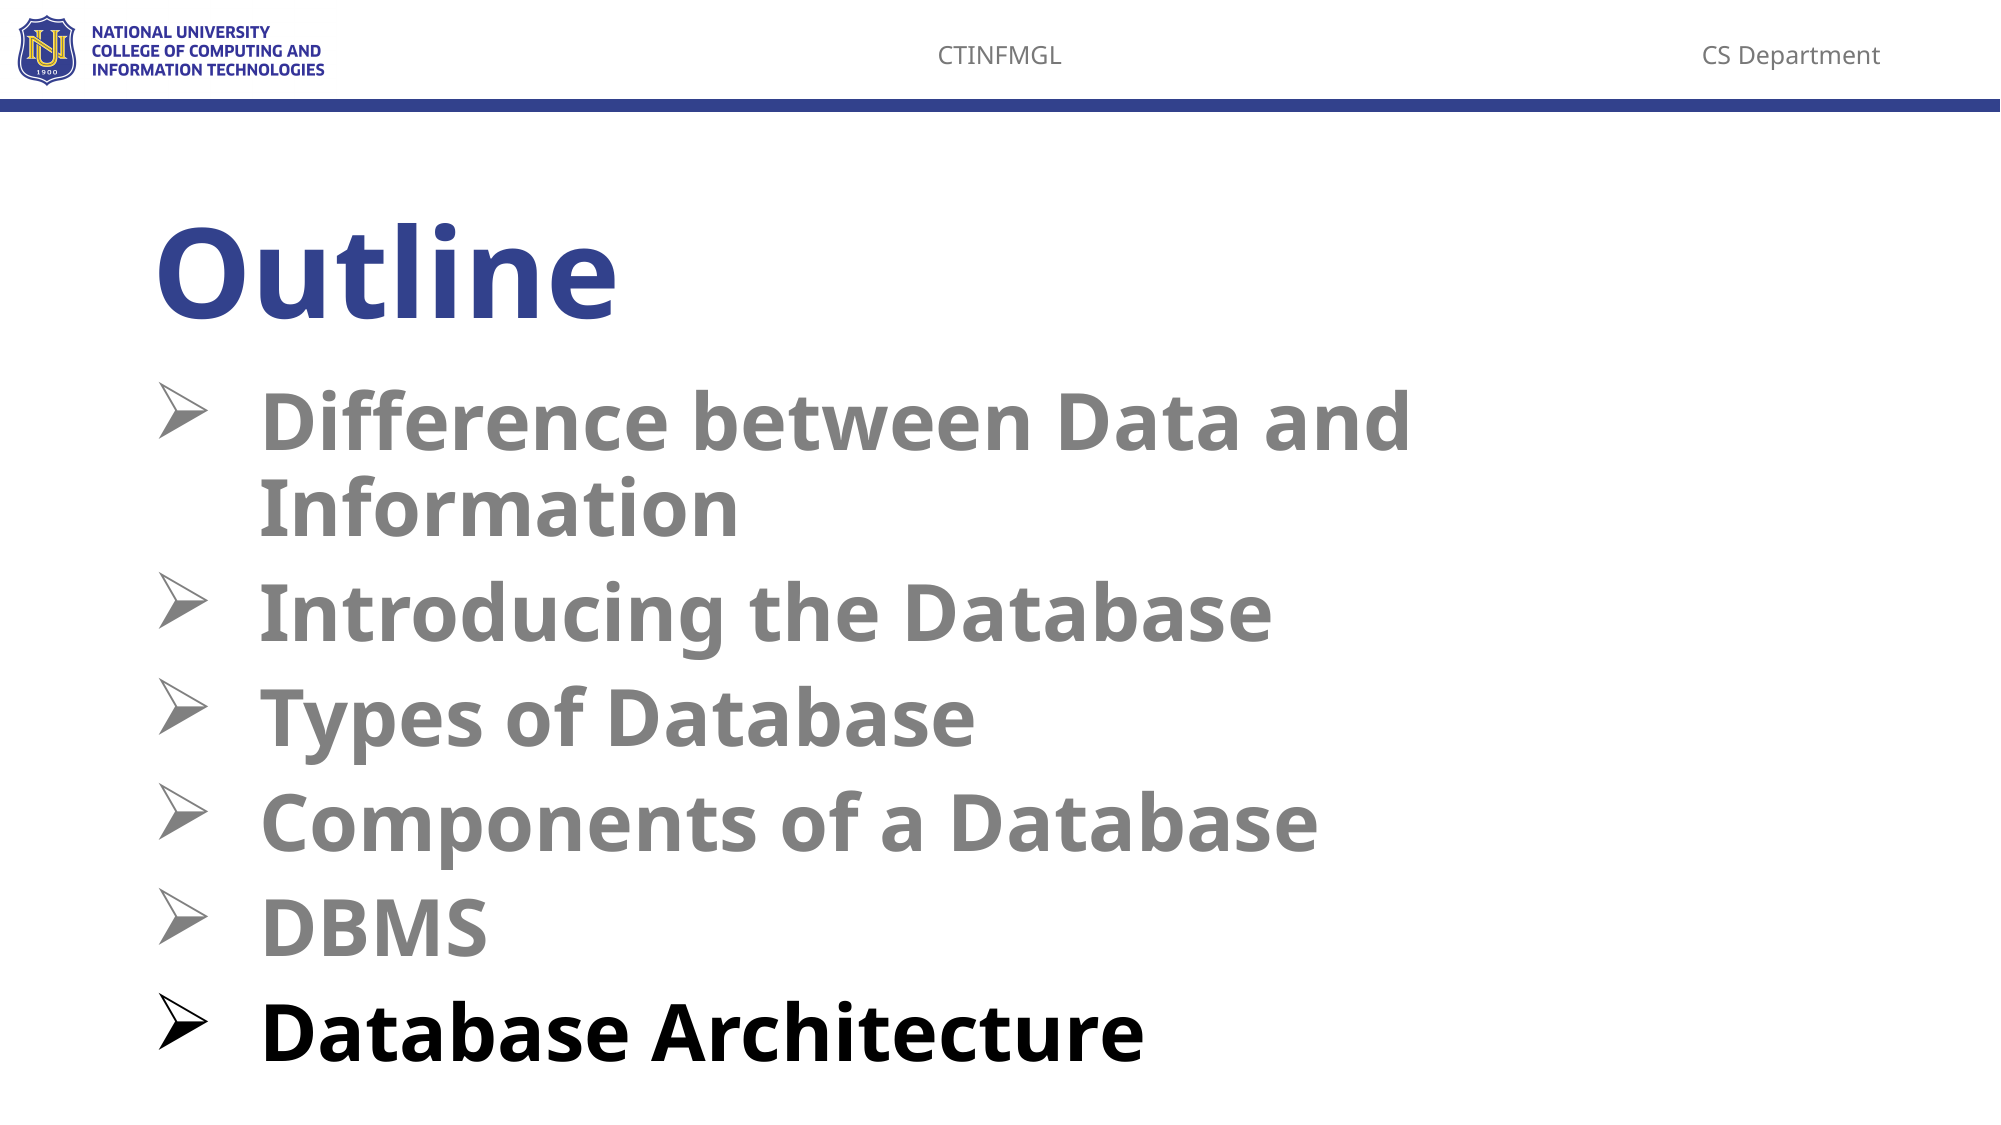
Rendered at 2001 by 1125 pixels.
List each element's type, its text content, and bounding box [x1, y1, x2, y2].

picture [0, 0, 337, 99]
text_box Difference between Data and Information Introducing the Database Types of Database Components of a Database DBMS Database Architecture [137, 375, 1863, 1089]
text_box Outline [137, 135, 1938, 353]
